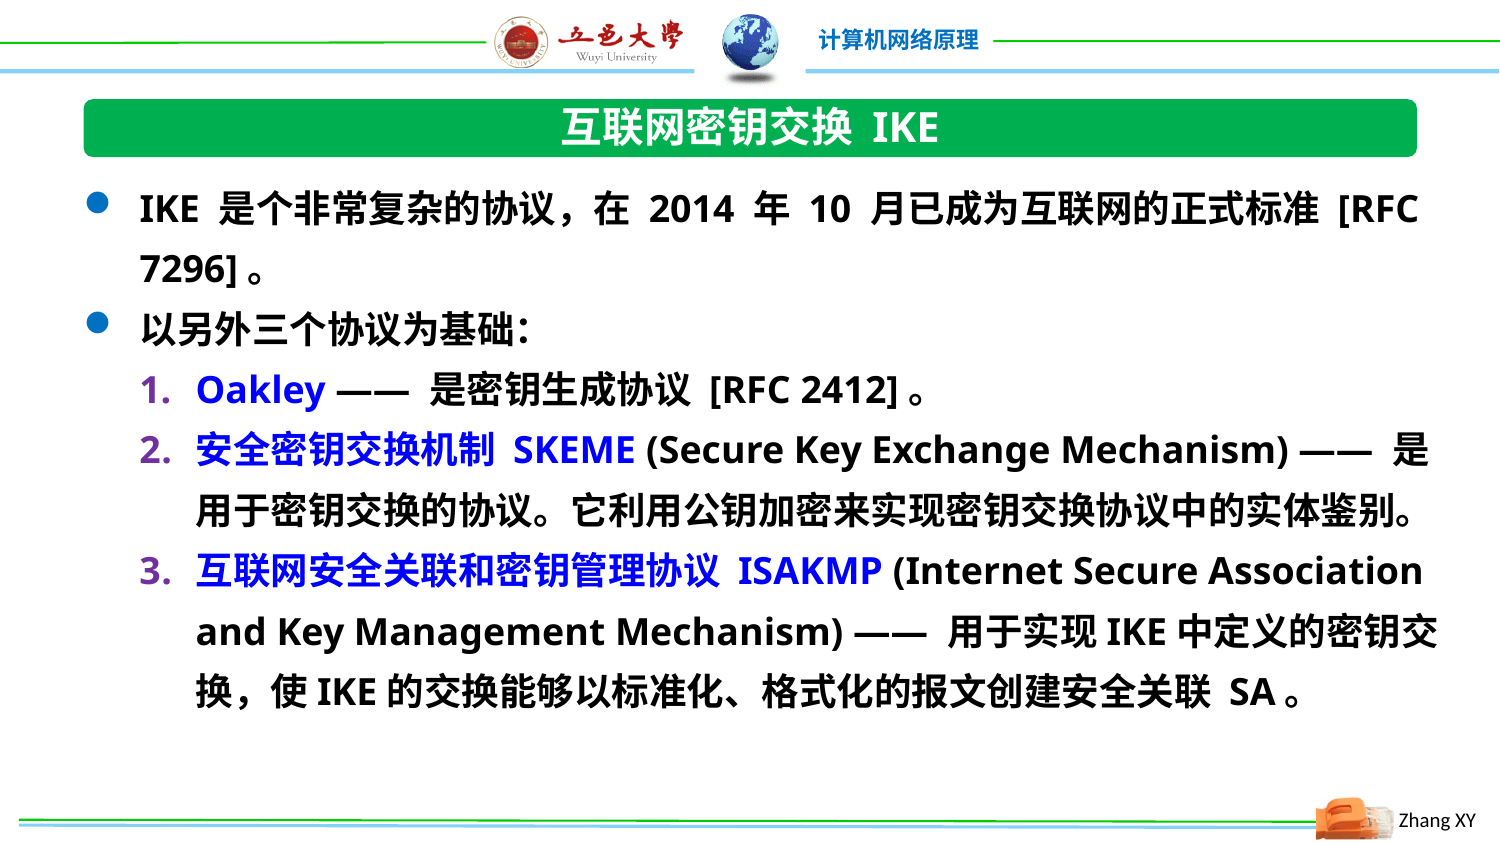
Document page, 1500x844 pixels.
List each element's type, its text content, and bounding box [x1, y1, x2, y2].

picture [720, 12, 780, 88]
text_box IKE 是个非常复杂的协议，在 2014 年 10 月已成为互联网的正式标准 [RFC 7296]。 以另外三个协议为基础： Oakley —— 是密钥生成协议 [RFC 2412]。 安全密钥交换机制 SKEME (Secure Key Exchange Mechanism) —— 是用于密钥交换的协议。它利用公钥加密来实现密钥交换协议中的实体鉴别。 互联网安全关联和密钥管理协议 ISAKMP (Internet Secure Association and Key Management Mechanism) —— 用于实现IKE中定义的密钥交换，使IKE的交换能够以标准化、格式化的报文创建安全关联 SA。 [68, 161, 1457, 721]
text_box 互联网密钥交换 IKE [545, 93, 955, 159]
text_box [955, 99, 1418, 158]
picture [494, 15, 697, 69]
text_box [83, 99, 545, 158]
picture [1316, 796, 1394, 840]
